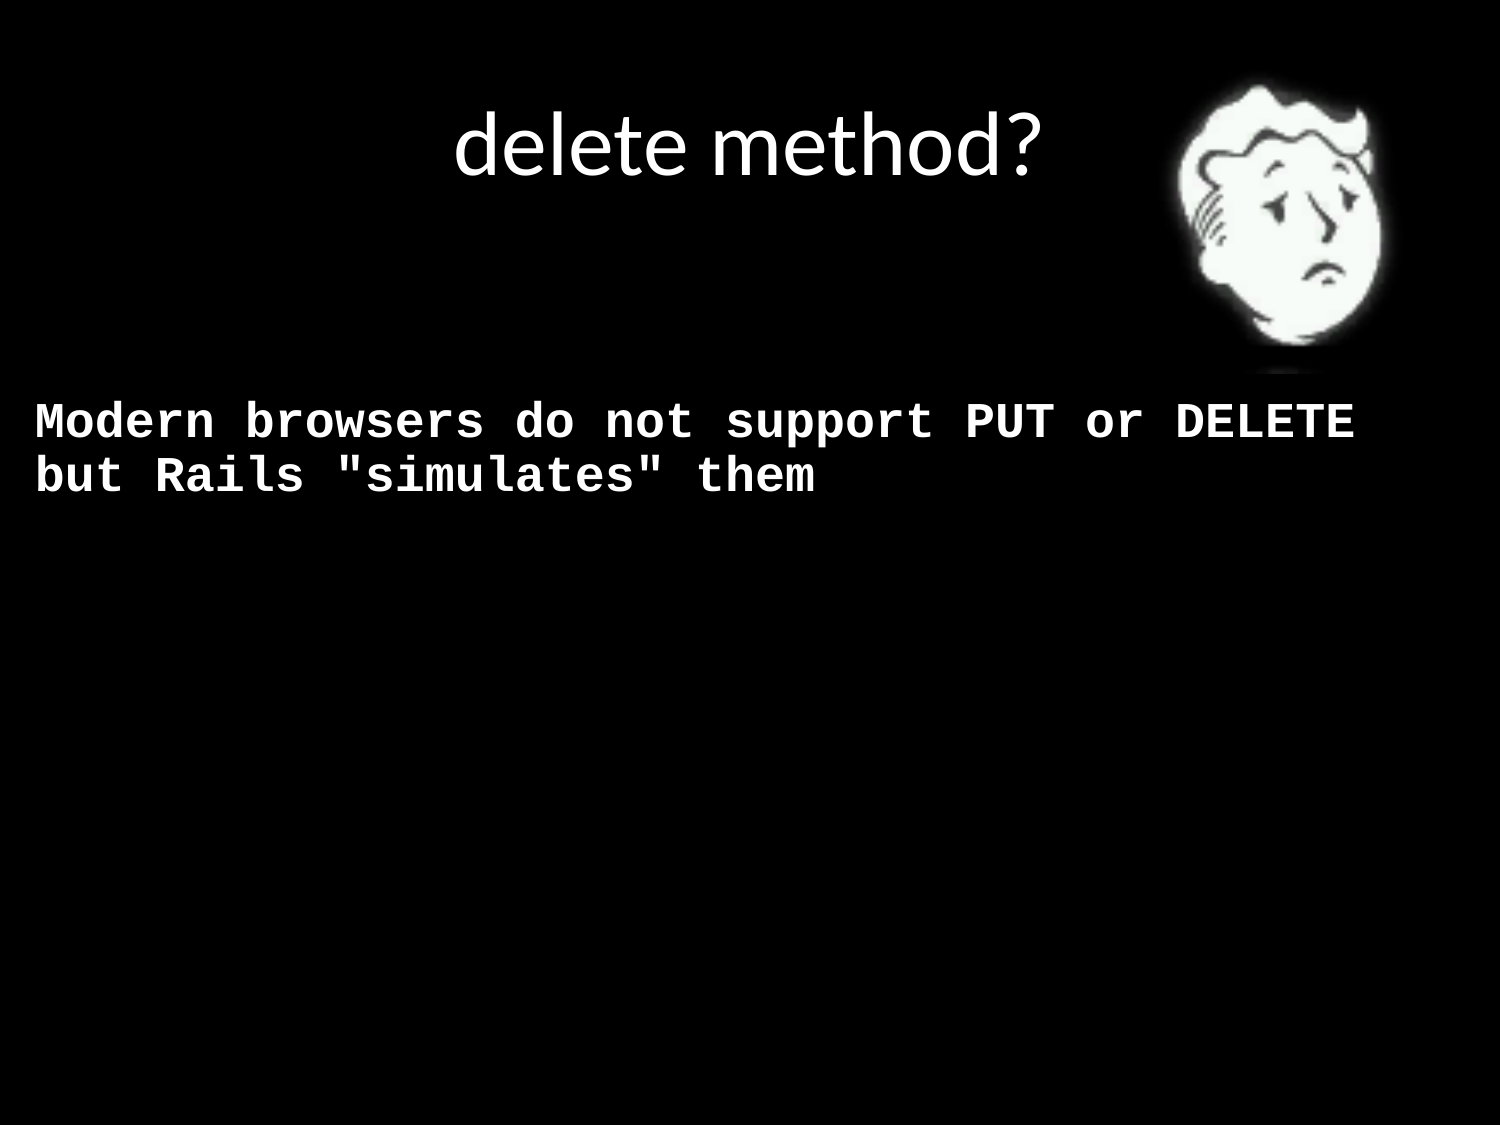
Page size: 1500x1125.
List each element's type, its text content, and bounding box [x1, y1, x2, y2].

title delete method? [75, 45, 1425, 233]
list Modern browsers do not support PUT or DELETE but Rails "simulates" them [19, 252, 1477, 1104]
picture [1159, 52, 1443, 252]
